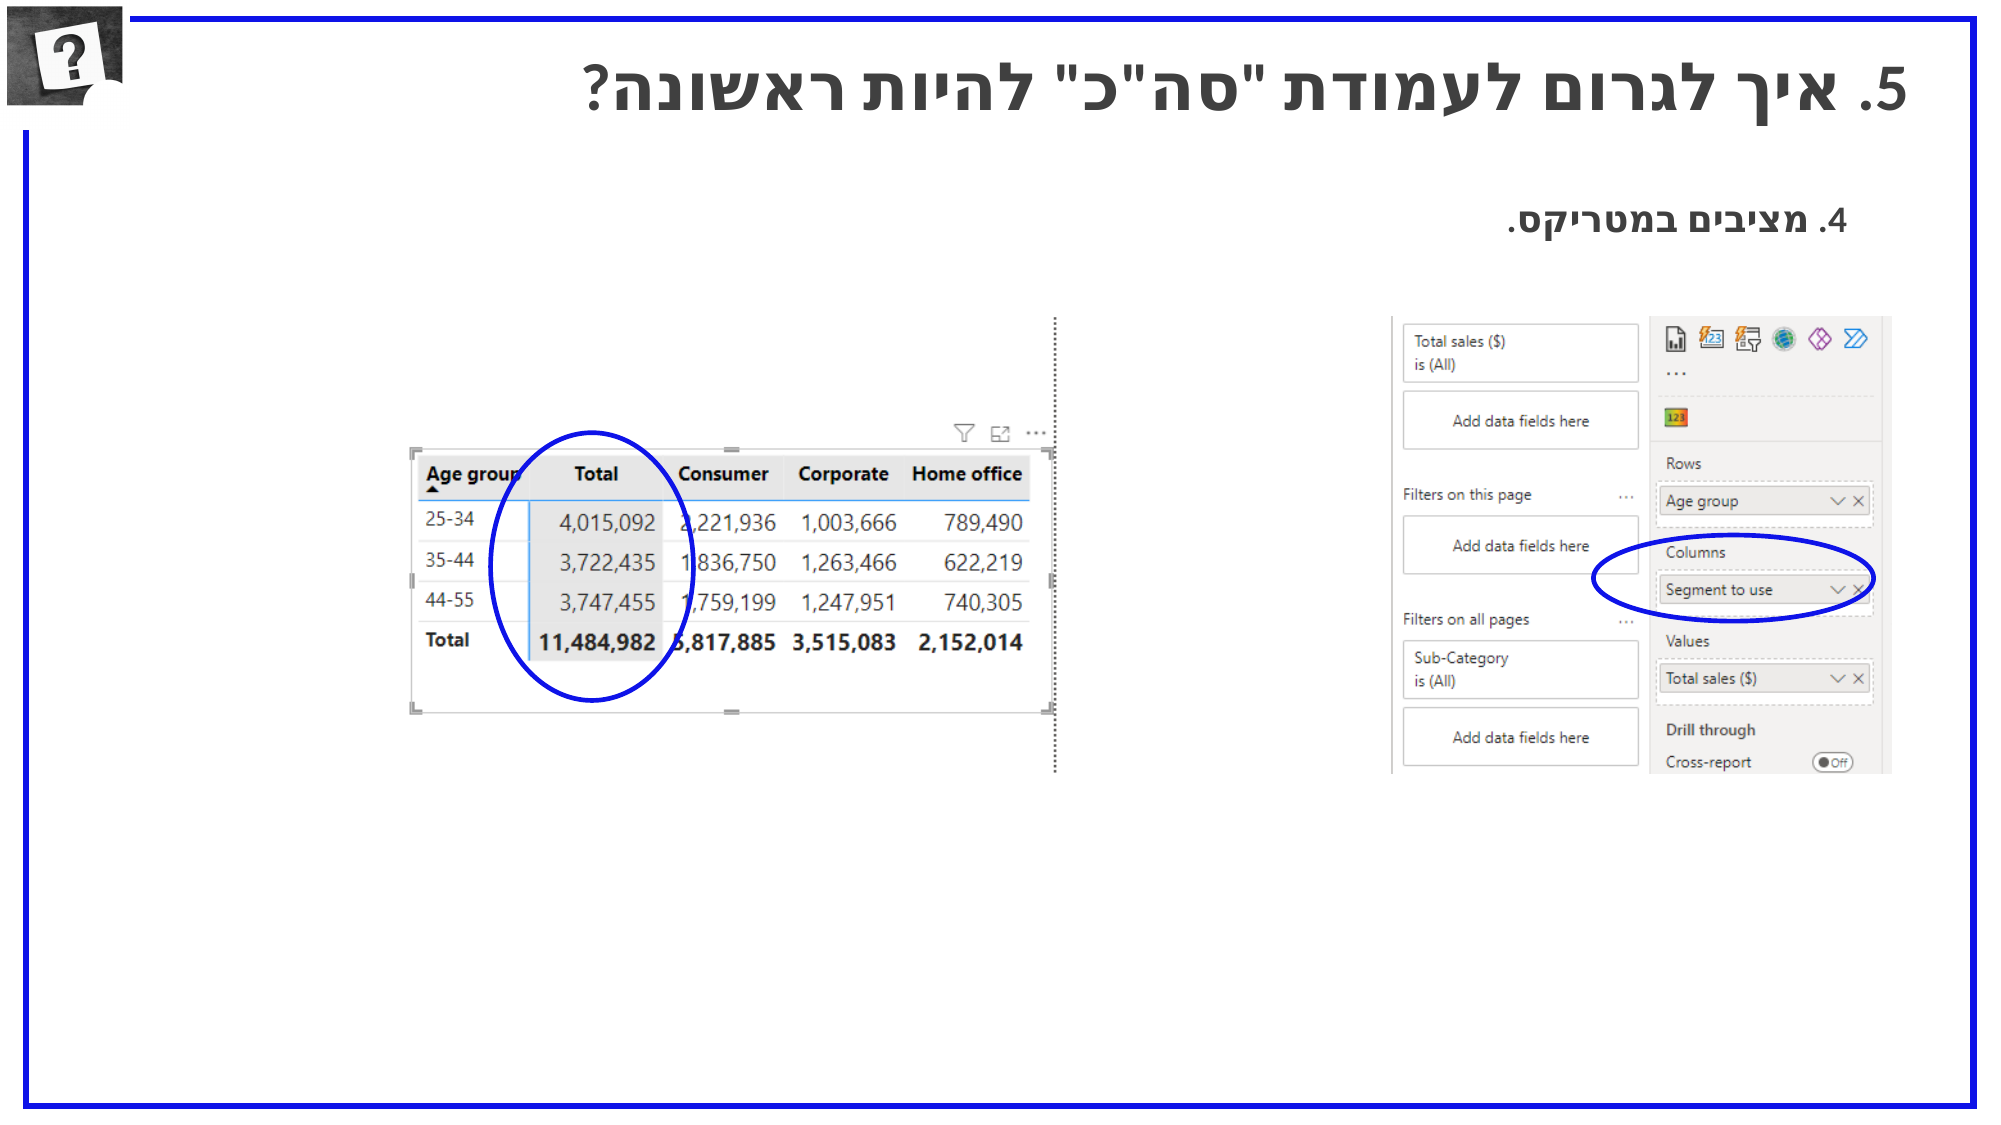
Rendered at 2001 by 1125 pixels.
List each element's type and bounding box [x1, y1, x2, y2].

picture [239, 316, 1892, 774]
text_box [0, 0, 1974, 1106]
